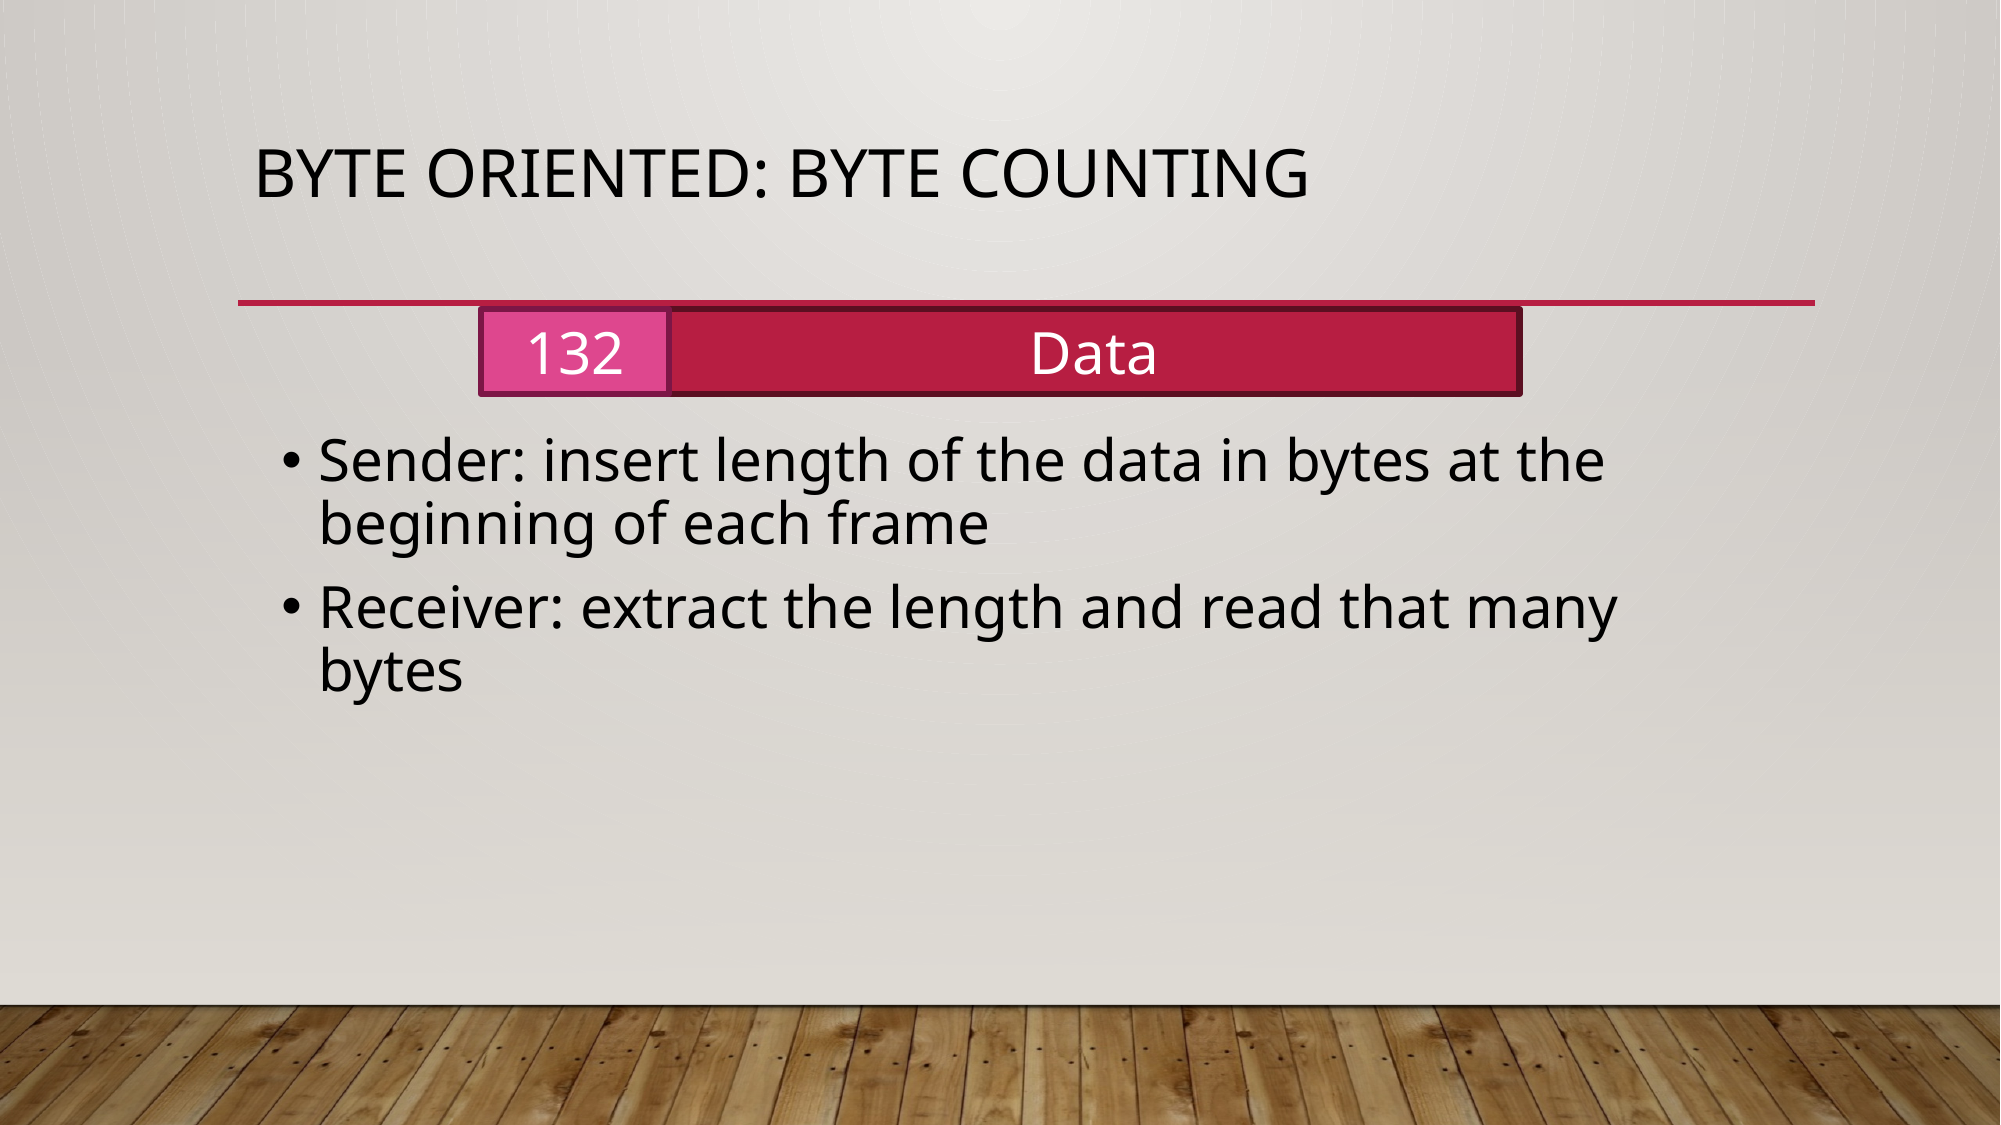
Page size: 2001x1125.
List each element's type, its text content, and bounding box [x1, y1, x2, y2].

picture [0, 1005, 2000, 1125]
title Byte Oriented: Byte Counting [238, 131, 1814, 305]
text_box 132 [480, 309, 669, 394]
text_box Sender: insert length of the data in bytes at the beginning of each frame Receiver: extract the length and read that many bytes [266, 423, 1717, 1074]
text_box Data [669, 309, 1520, 394]
